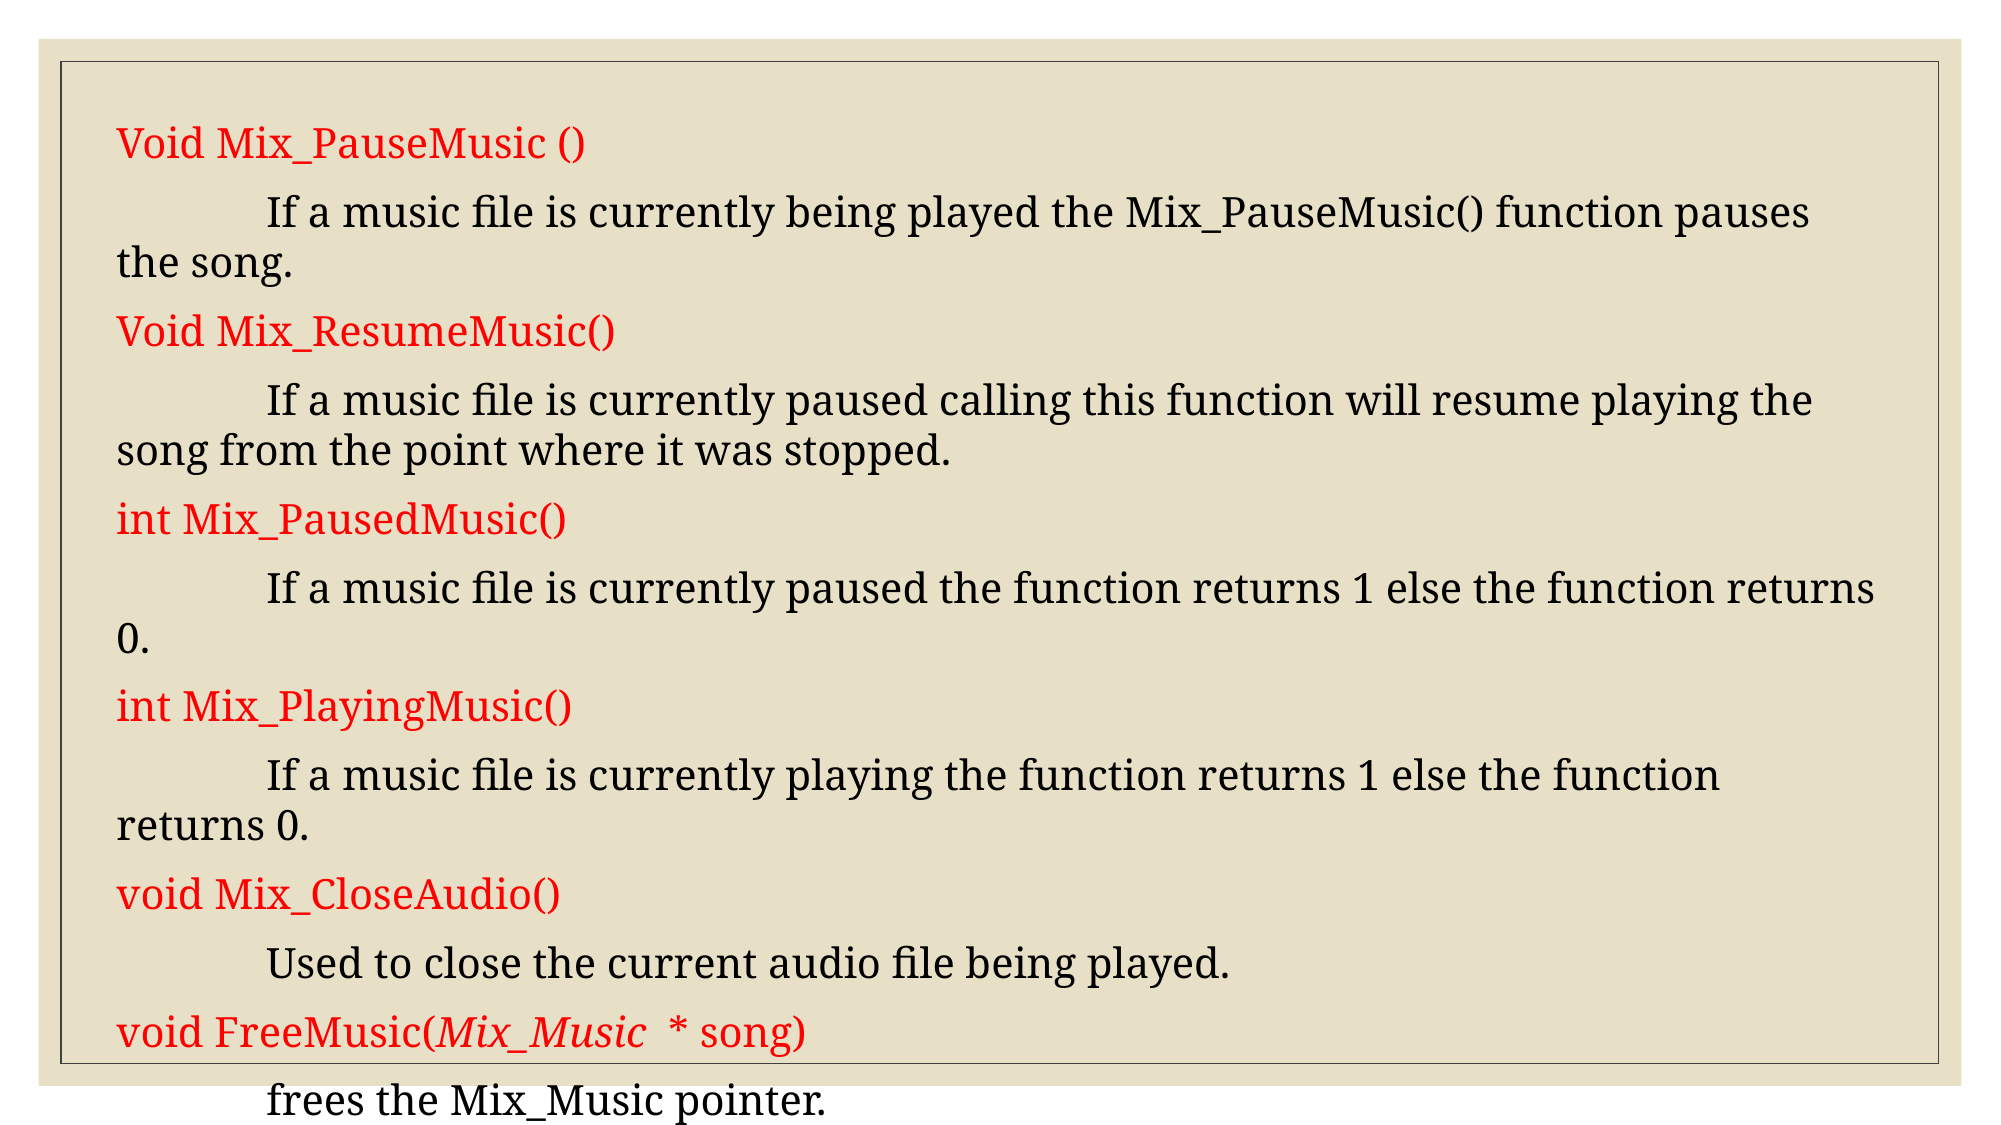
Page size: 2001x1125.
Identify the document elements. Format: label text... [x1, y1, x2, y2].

list Void Mix_PauseMusic () If a music file is currently being played the Mix_PauseMusic() function pauses the song. Void Mix_ResumeMusic() If a music file is currently paused calling this function will resume playing the song from the point where it was stopped. int Mix_PausedMusic() If a music file is currently paused the function returns 1 else the function returns 0. int Mix_PlayingMusic() If a music file is currently playing the function returns 1 else the function returns 0. void Mix_CloseAudio() Used to close the current audio file being played. void FreeMusic(Mix_Music * song) frees the Mix_Music pointer. [101, 109, 1893, 1025]
